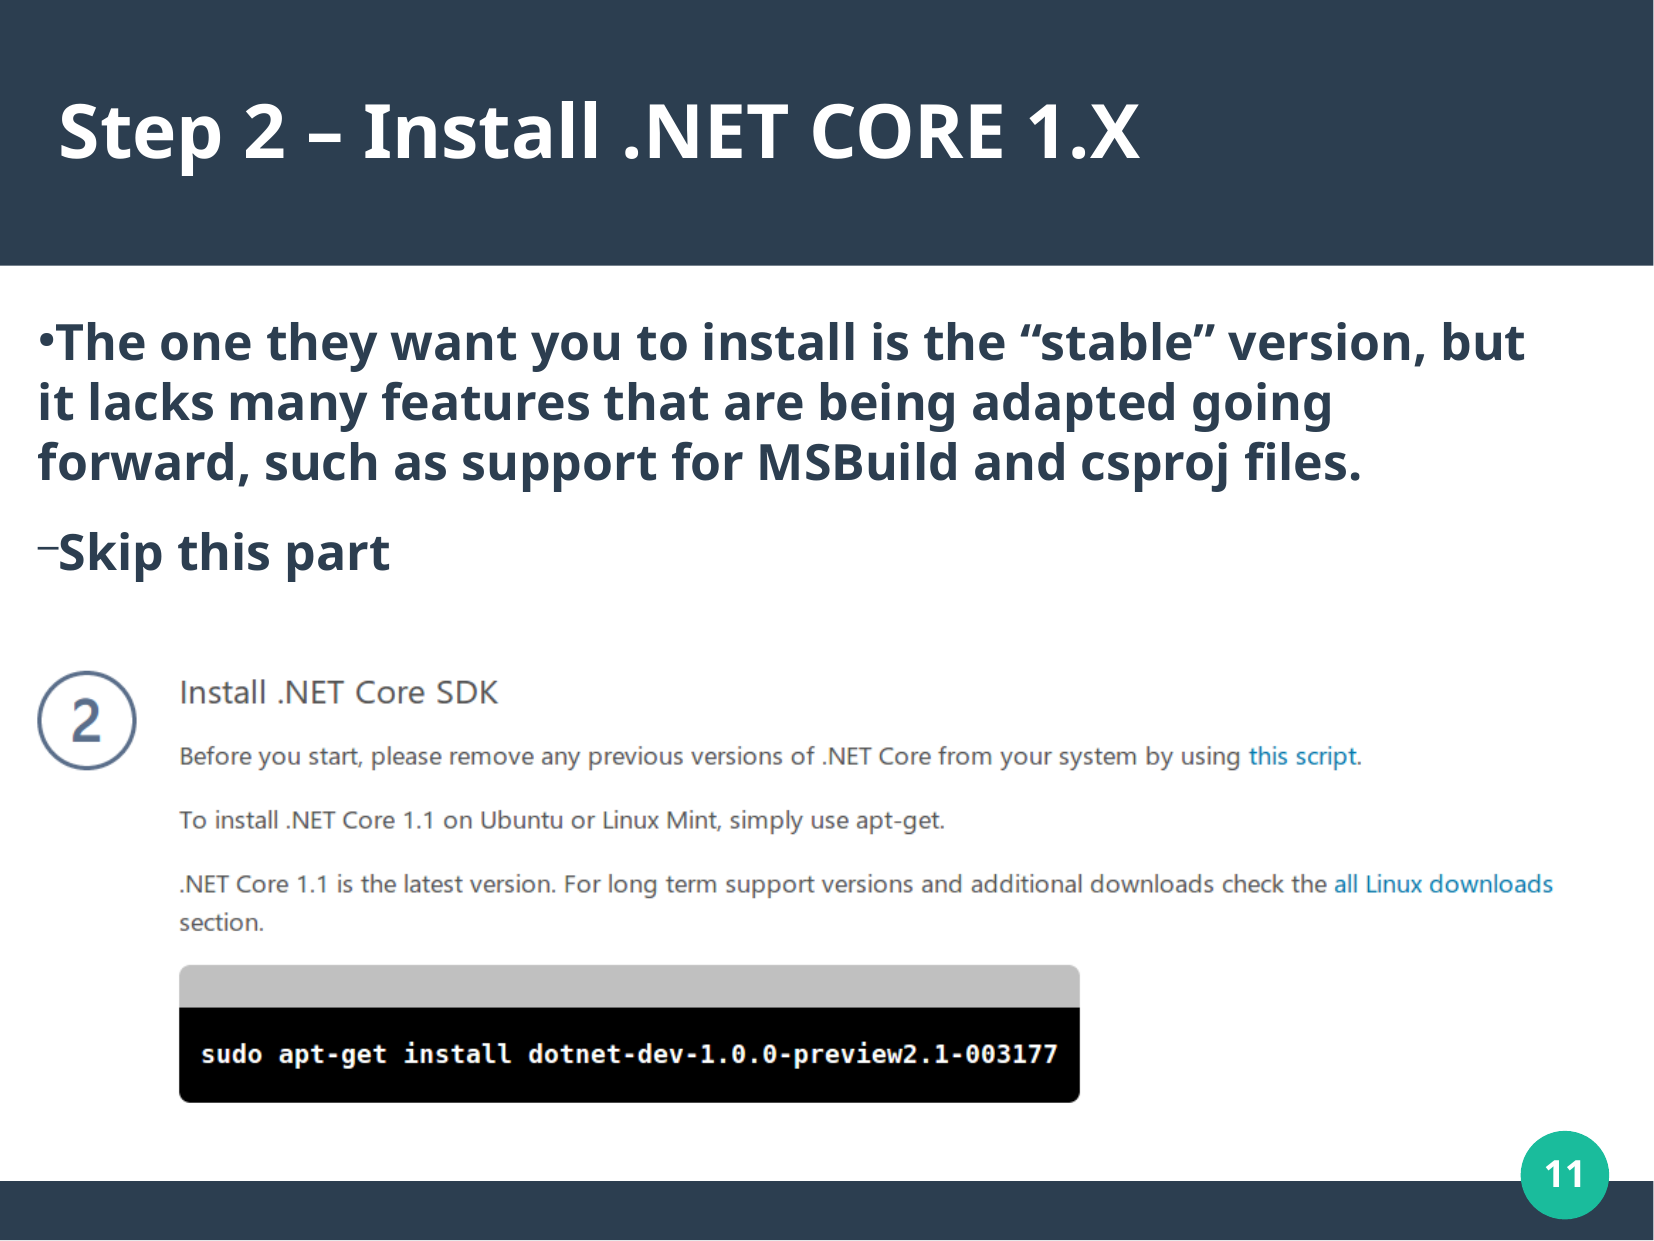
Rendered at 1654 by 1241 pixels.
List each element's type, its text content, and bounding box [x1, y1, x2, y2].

picture [29, 644, 1595, 1130]
slide_number 11 [1505, 1116, 1624, 1235]
title Step 2 – Install .NET CORE 1.X [59, 49, 1595, 207]
text_box The one they want you to install is the “stable” version, but it lacks many features that are being adapted going forward, such as support for MSBuild and csproj files. Skip this part [37, 310, 1536, 384]
